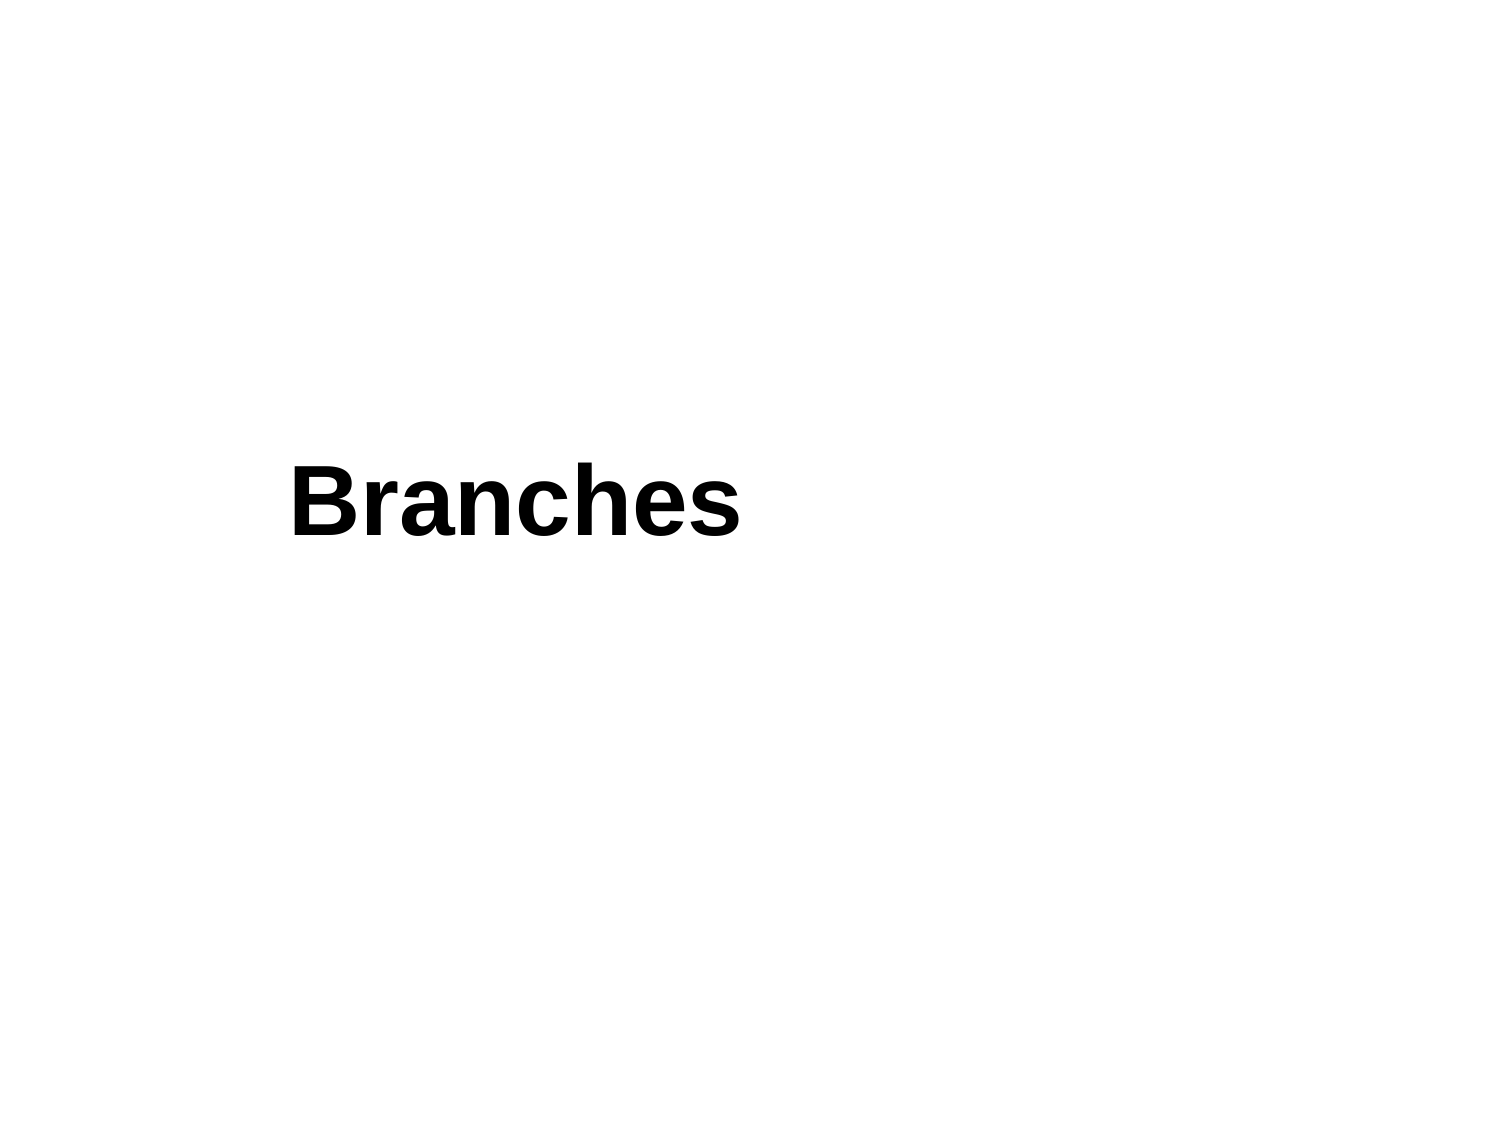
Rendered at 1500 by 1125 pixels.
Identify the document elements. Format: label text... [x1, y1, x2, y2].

title Branches [286, 433, 747, 624]
